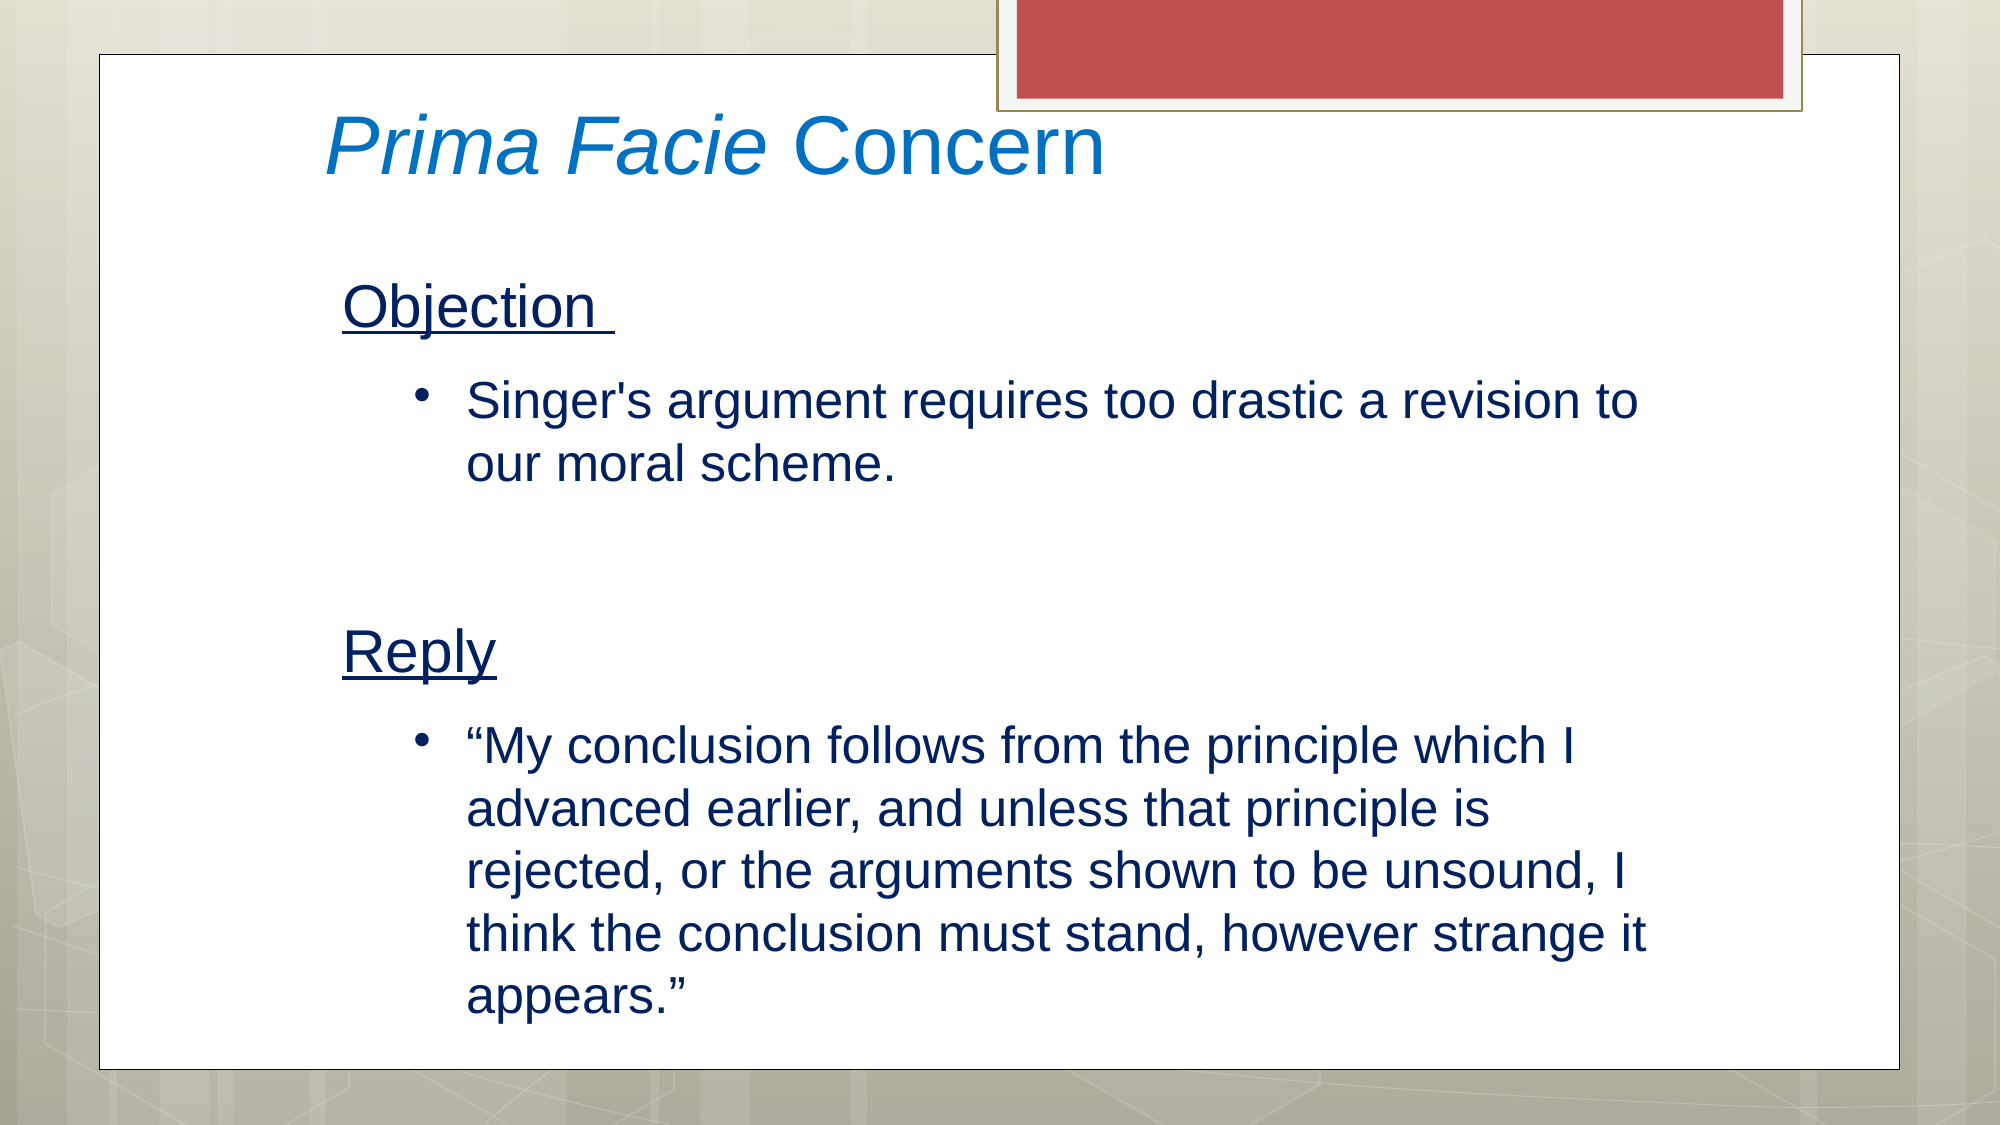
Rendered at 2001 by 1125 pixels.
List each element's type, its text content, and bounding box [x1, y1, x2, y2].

text_box Prima Facie Concern [324, 43, 1675, 235]
text_box Objection Singer's argument requires too drastic a revision to our moral scheme. Reply “My conclusion follows from the principle which I advanced earlier, and unless that principle is rejected, or the arguments shown to be unsound, I think the conclusion must stand, however strange it appears.” [324, 263, 1675, 993]
